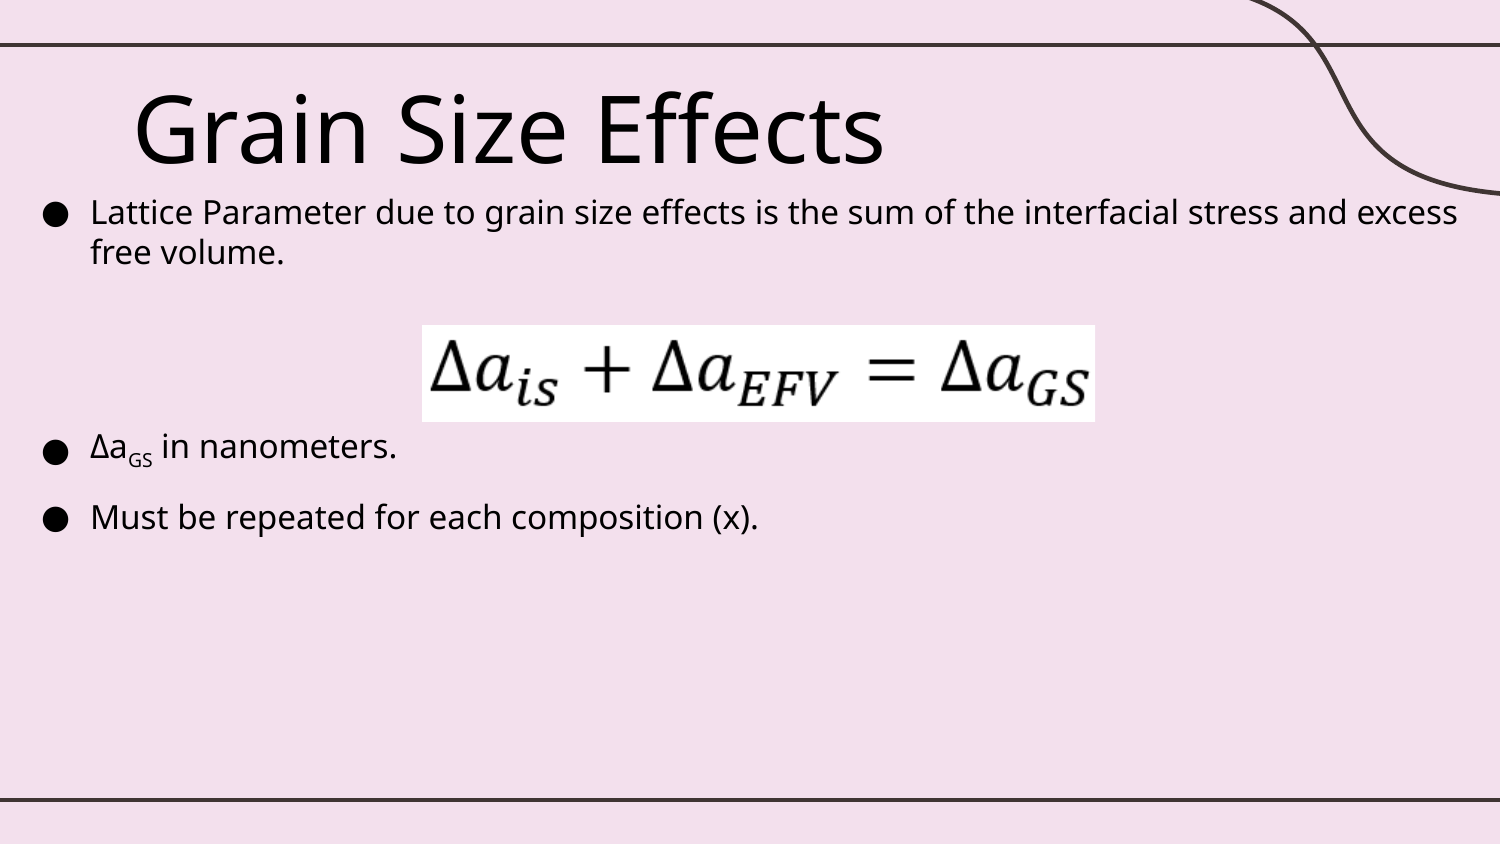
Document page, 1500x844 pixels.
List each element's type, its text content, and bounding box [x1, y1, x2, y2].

list Lattice Parameter due to grain size effects is the sum of the interfacial stress and excess free volume. ΔaGS in nanometers. Must be repeated for each composition (x). [0, 176, 1500, 717]
picture [421, 324, 1096, 423]
title Grain Size Effects [116, 55, 1212, 150]
